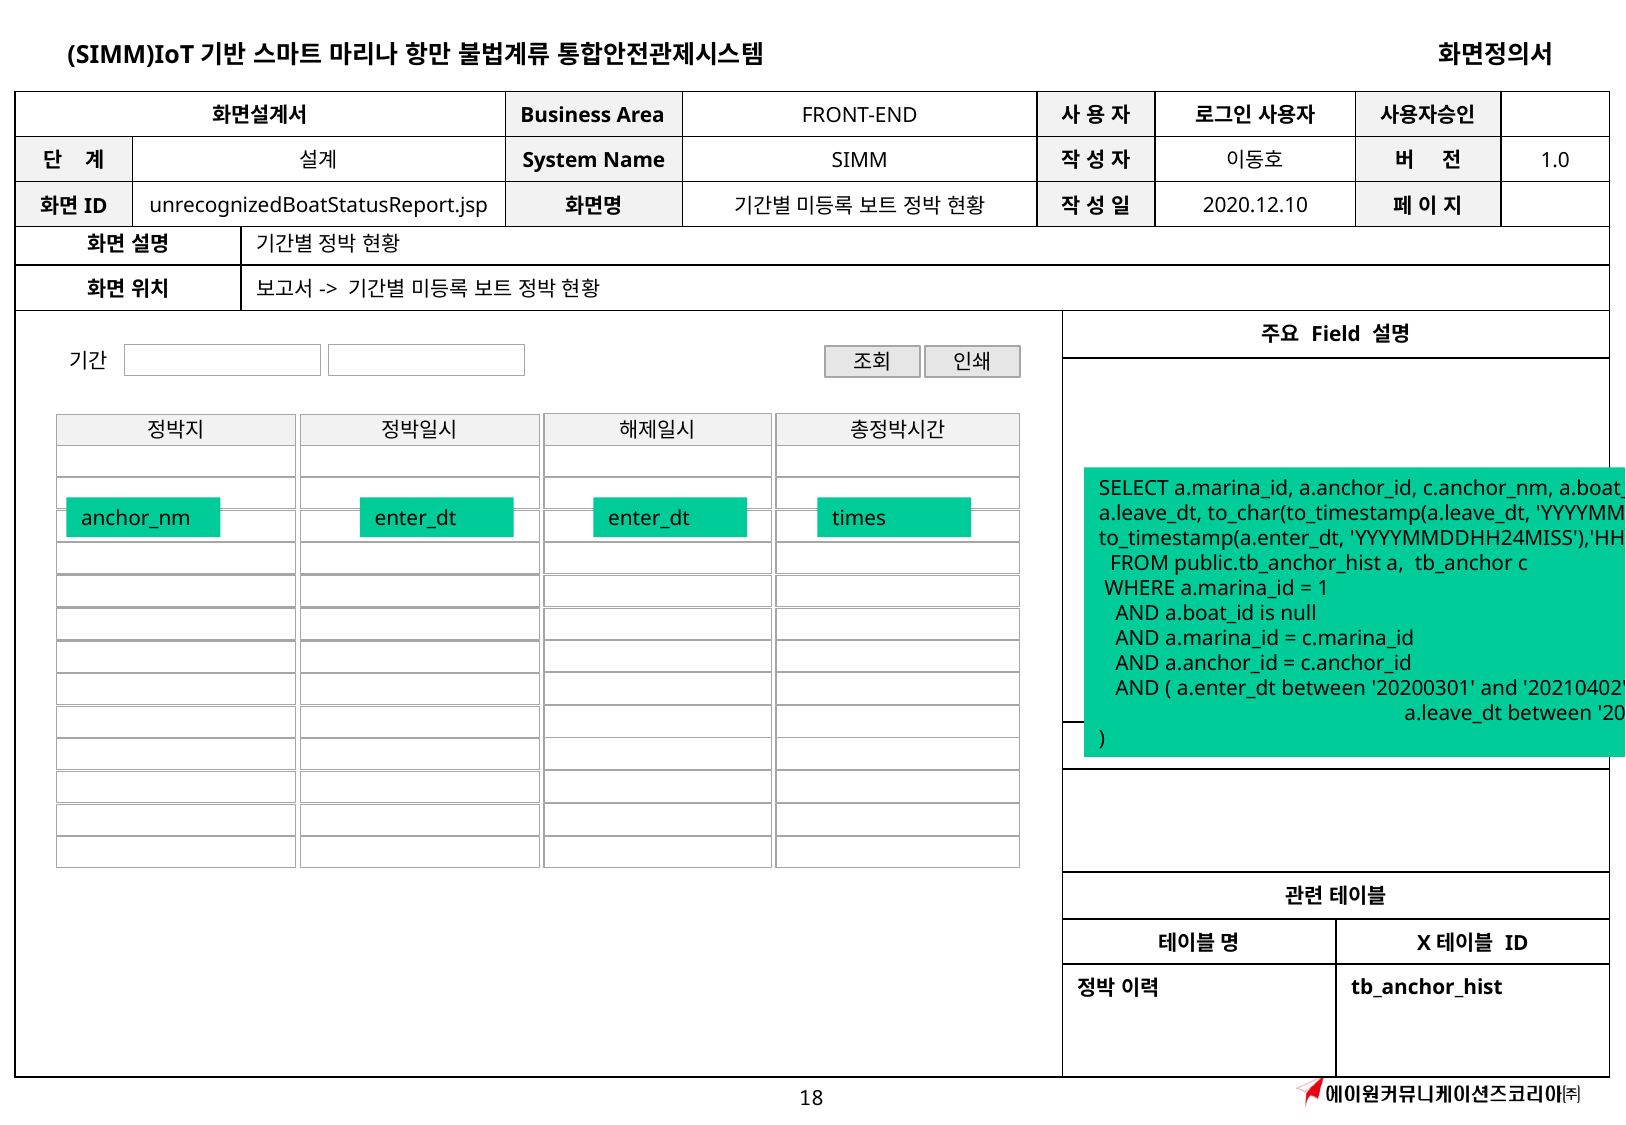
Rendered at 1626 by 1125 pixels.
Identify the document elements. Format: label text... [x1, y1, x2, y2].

table_header 화면설계서 [16, 92, 505, 136]
table_cell 페 이 지 [1356, 182, 1500, 226]
table_cell SIMM [683, 137, 1036, 181]
text_box SELECT a.marina_id, a.anchor_id, c.anchor_nm, a.boat_id, a.enter_dt, a.leave_dt, to_char(to_timestamp(a.leave_dt, 'YYYYMMDDHH24MISS')- to_timestamp(a.enter_dt, 'YYYYMMDDHH24MISS'),'HH24:MI') as times FROM public.tb_anchor_hist a, tb_anchor c WHERE a.marina_id = 1 AND a.boat_id is null AND a.marina_id = c.marina_id AND a.anchor_id = c.anchor_id AND ( a.enter_dt between '20200301' and '20210402' or a.leave_dt between '20200301' and '20210402' ) [1084, 467, 1625, 757]
table_header 기간별 정박 현황 [242, 227, 1609, 264]
table_header 화면 설명 [16, 227, 240, 264]
table_cell [1063, 359, 1609, 721]
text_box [56, 413, 1020, 868]
text_box [123, 343, 323, 378]
table_cell 기간별 미등록 보트 정박 현황 [683, 182, 1036, 226]
text_box 조회 [823, 344, 922, 379]
table_cell 단 계 [16, 137, 132, 181]
table_header FRONT-END [683, 92, 1036, 136]
table_cell 1.0 [1502, 137, 1609, 181]
table_cell 작 성 일 [1038, 182, 1154, 226]
table_cell 보고서-> 기간별 미등록 보트 정박 현황 [242, 266, 1609, 310]
table_cell 주요 Field 설명 [1063, 311, 1609, 357]
table_cell 화면ID [16, 182, 132, 226]
table_cell 작 성 자 [1038, 137, 1154, 181]
table_cell 화면 위치 [16, 266, 240, 310]
table_cell 주요 Check 사항 [1063, 723, 1609, 768]
table_cell 버 전 [1356, 137, 1500, 181]
table_cell [16, 311, 1062, 1076]
table_cell 설계 [133, 137, 505, 181]
table_cell [1502, 182, 1609, 226]
table_header 로그인 사용자 [1156, 92, 1355, 136]
table_cell X테이블 ID [1337, 920, 1609, 963]
table_cell System Name [506, 137, 682, 181]
table_cell 관련 테이블 [1063, 873, 1609, 918]
table_cell 정박 이력 [1063, 965, 1335, 1076]
table_header [1502, 92, 1609, 136]
text_box 인쇄 [923, 344, 1022, 379]
table_cell 테이블 명 [1063, 920, 1335, 963]
table_cell 이동호 [1156, 137, 1355, 181]
picture [1287, 1078, 1594, 1115]
table_header Business Area [506, 92, 682, 136]
table_cell unrecognizedBoatStatusReport.jsp [133, 182, 505, 226]
text_box 기간 [38, 343, 123, 378]
text_box [326, 343, 527, 378]
table_cell tb_anchor_hist [1337, 965, 1609, 1076]
table_cell 2020.12.10 [1156, 182, 1355, 226]
table_header 사용자승인 [1356, 92, 1500, 136]
table_header 사 용 자 [1038, 92, 1154, 136]
table_cell 화면명 [506, 182, 682, 226]
table_cell [1063, 770, 1609, 871]
